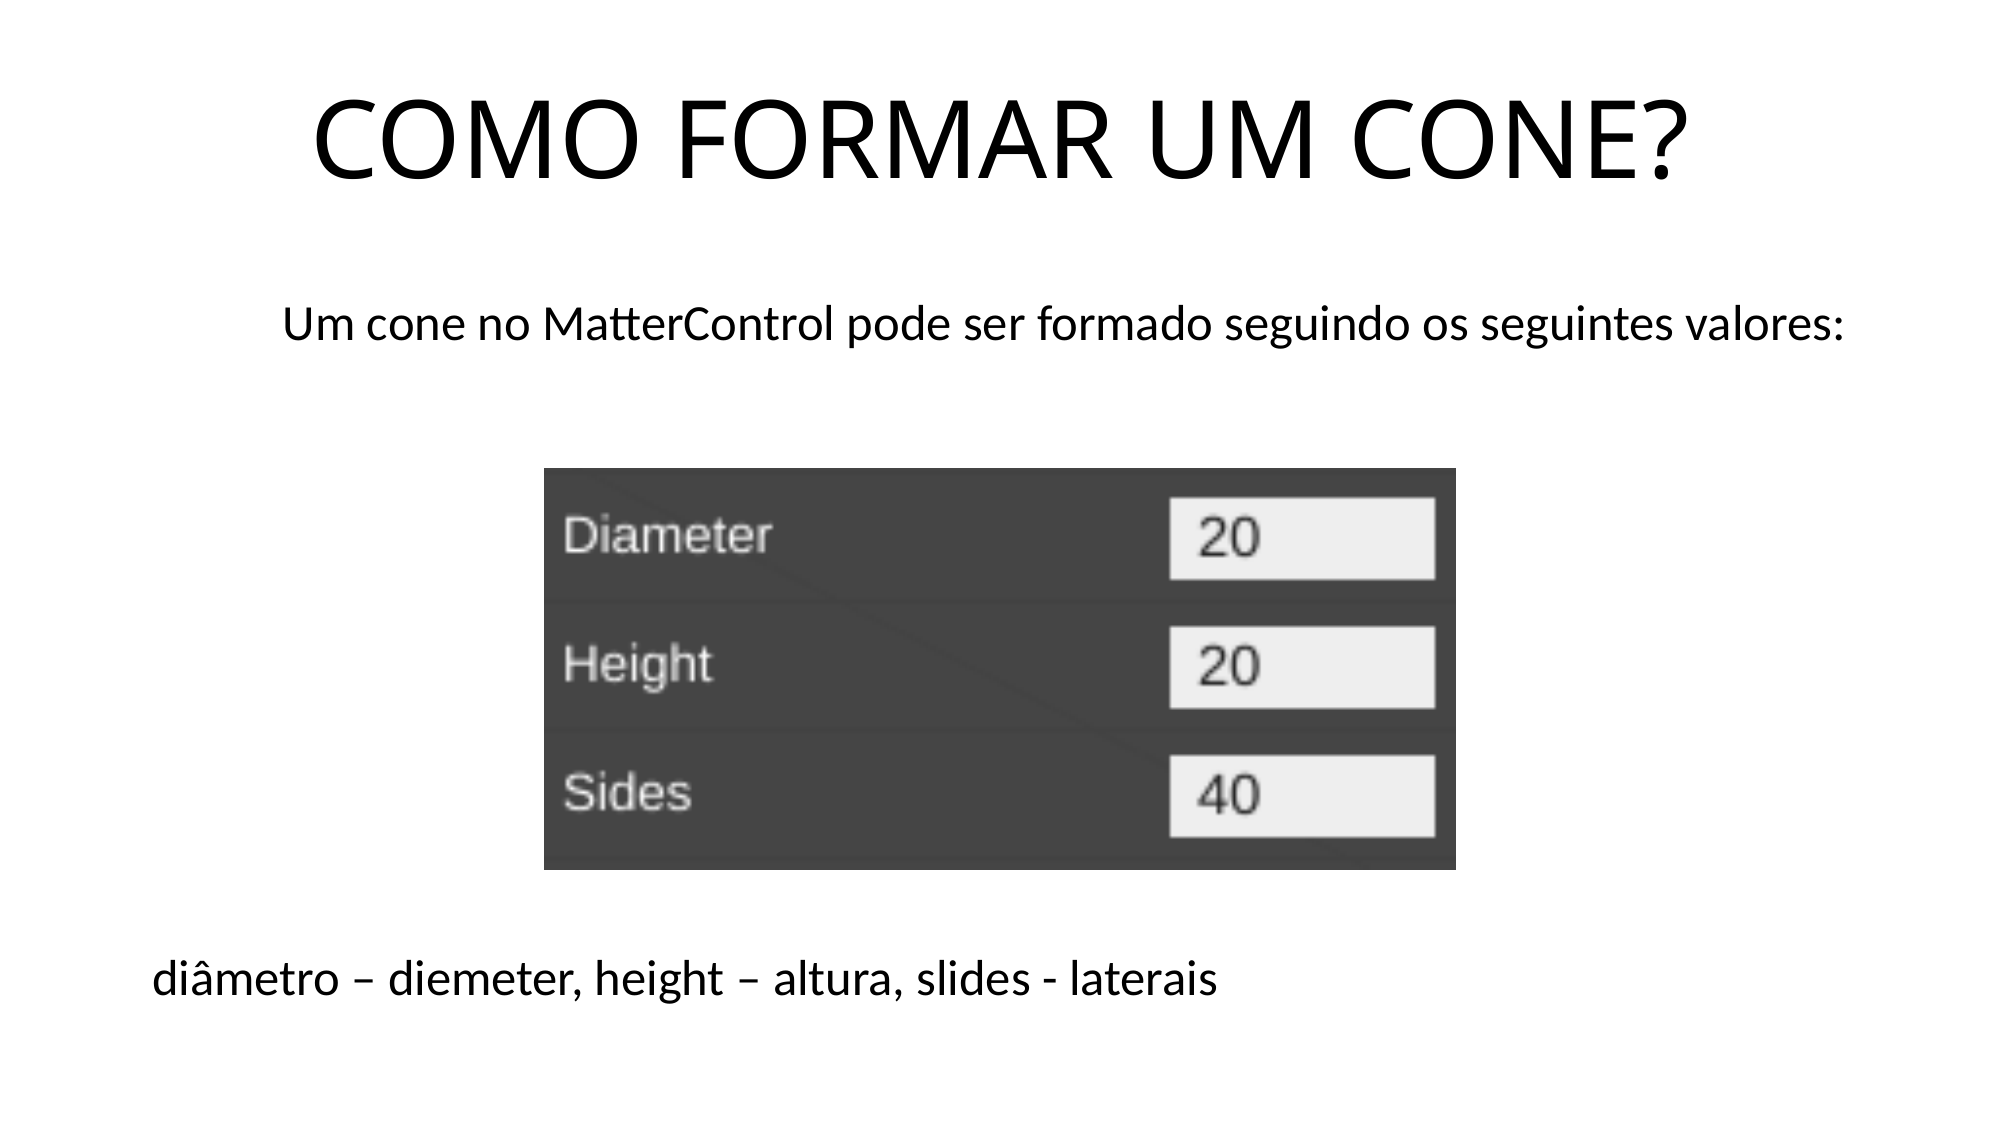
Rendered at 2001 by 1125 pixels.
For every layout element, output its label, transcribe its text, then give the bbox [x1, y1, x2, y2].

list Um cone no MatterControl pode ser formado seguindo os seguintes valores: diâmetro – diemeter, height – altura, slides - laterais [137, 143, 1863, 1077]
picture [544, 468, 1456, 870]
title COMO FORMAR UM CONE? [137, 76, 1863, 143]
